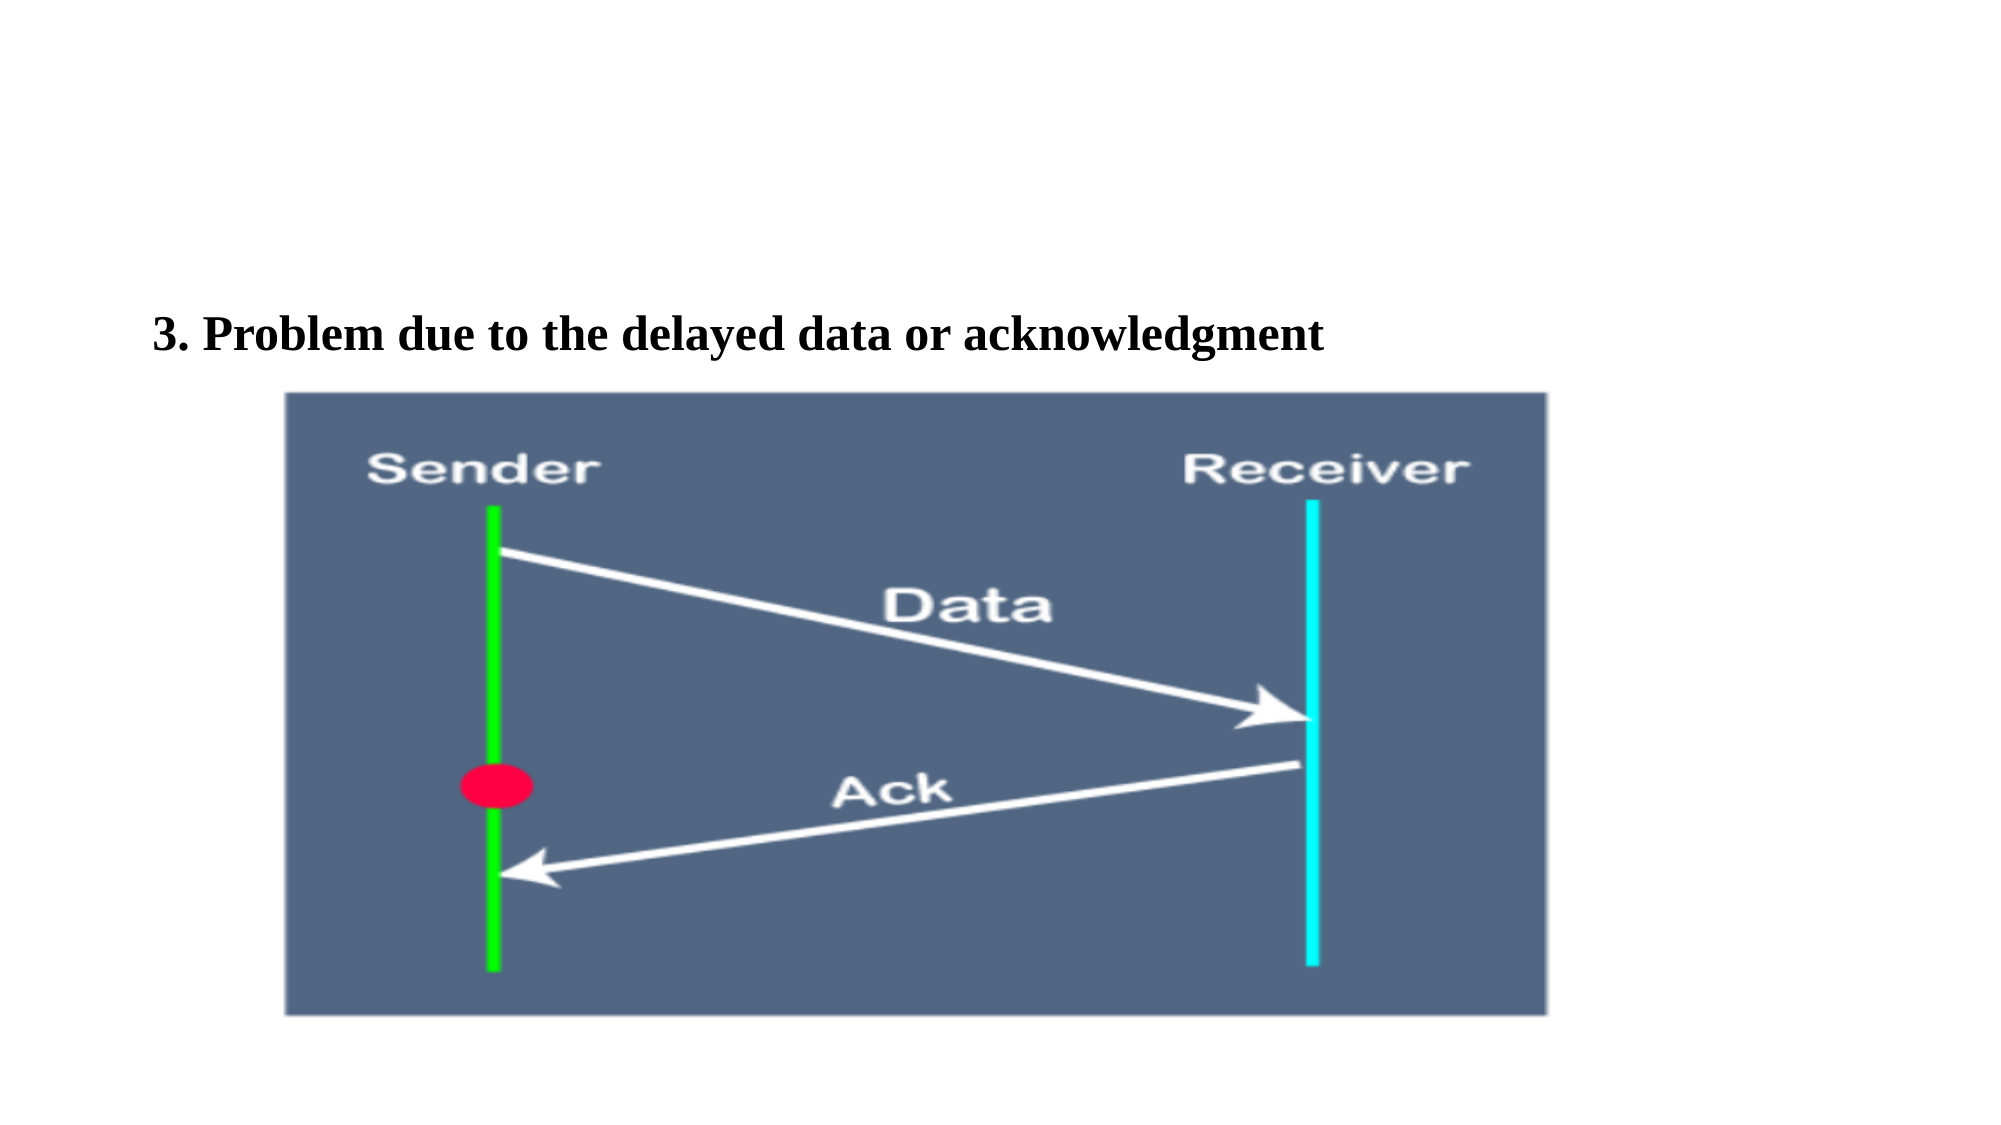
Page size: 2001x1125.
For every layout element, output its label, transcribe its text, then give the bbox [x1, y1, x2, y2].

list 3. Problem due to the delayed data or acknowledgment [137, 299, 1863, 1014]
picture [240, 370, 1610, 1036]
